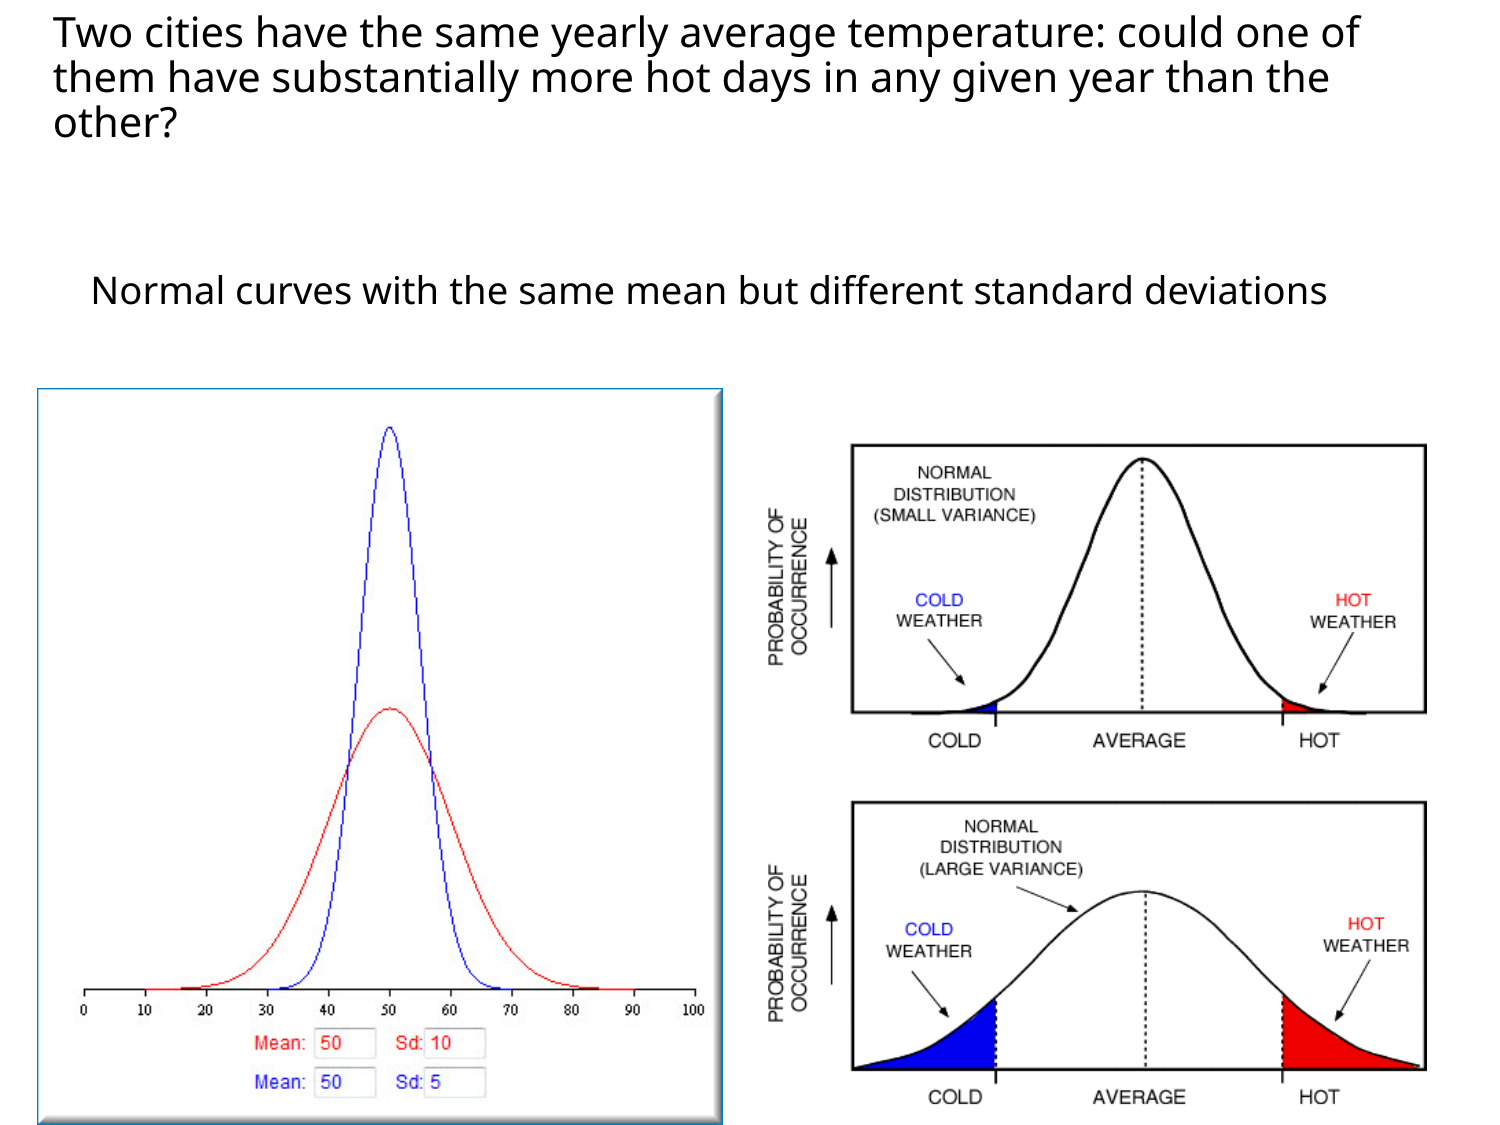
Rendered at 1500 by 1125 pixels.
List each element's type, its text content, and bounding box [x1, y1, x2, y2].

picture [768, 443, 1427, 1111]
picture [37, 388, 721, 1123]
title Normal curves with the same mean but different standard deviations [75, 244, 1370, 340]
text_box Two cities have the same yearly average temperature: could one of them have substantially more hot days in any given year than the other? [37, 31, 1427, 127]
